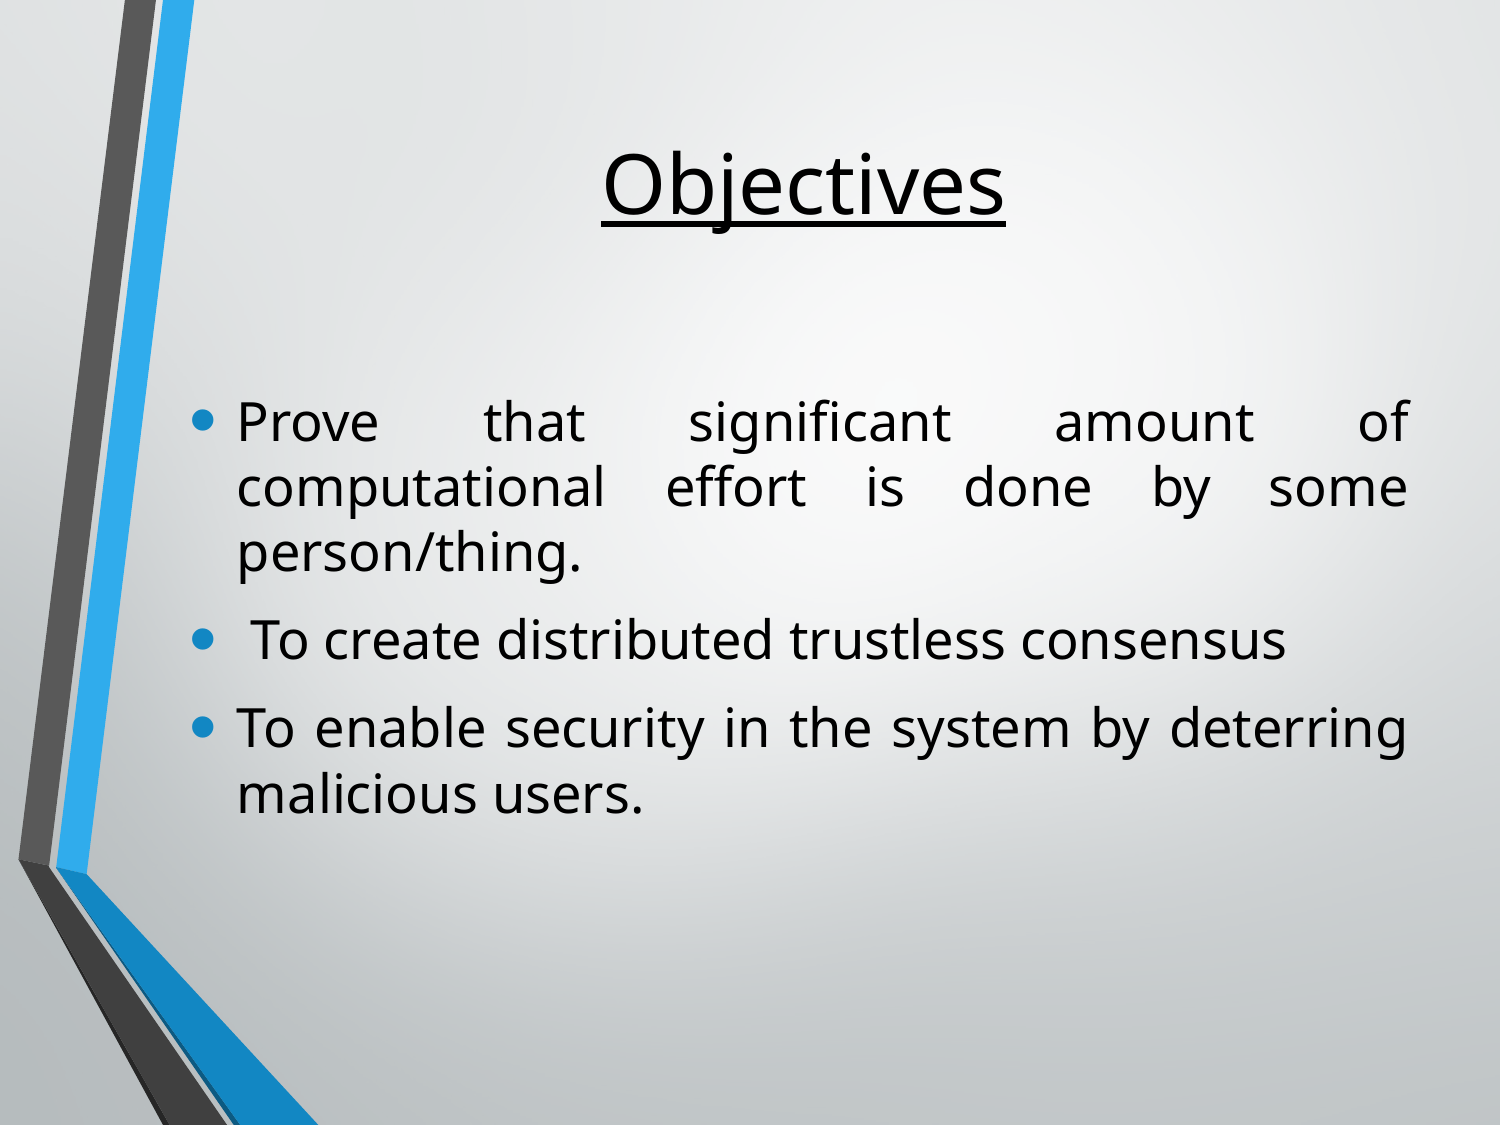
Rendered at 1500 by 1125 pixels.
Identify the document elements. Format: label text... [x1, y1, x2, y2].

title Objectives [187, 37, 1421, 299]
list Prove that significant amount of computational effort is done by some person/thing. To create distributed trustless consensus To enable security in the system by deterring malicious users. [174, 299, 1425, 1088]
